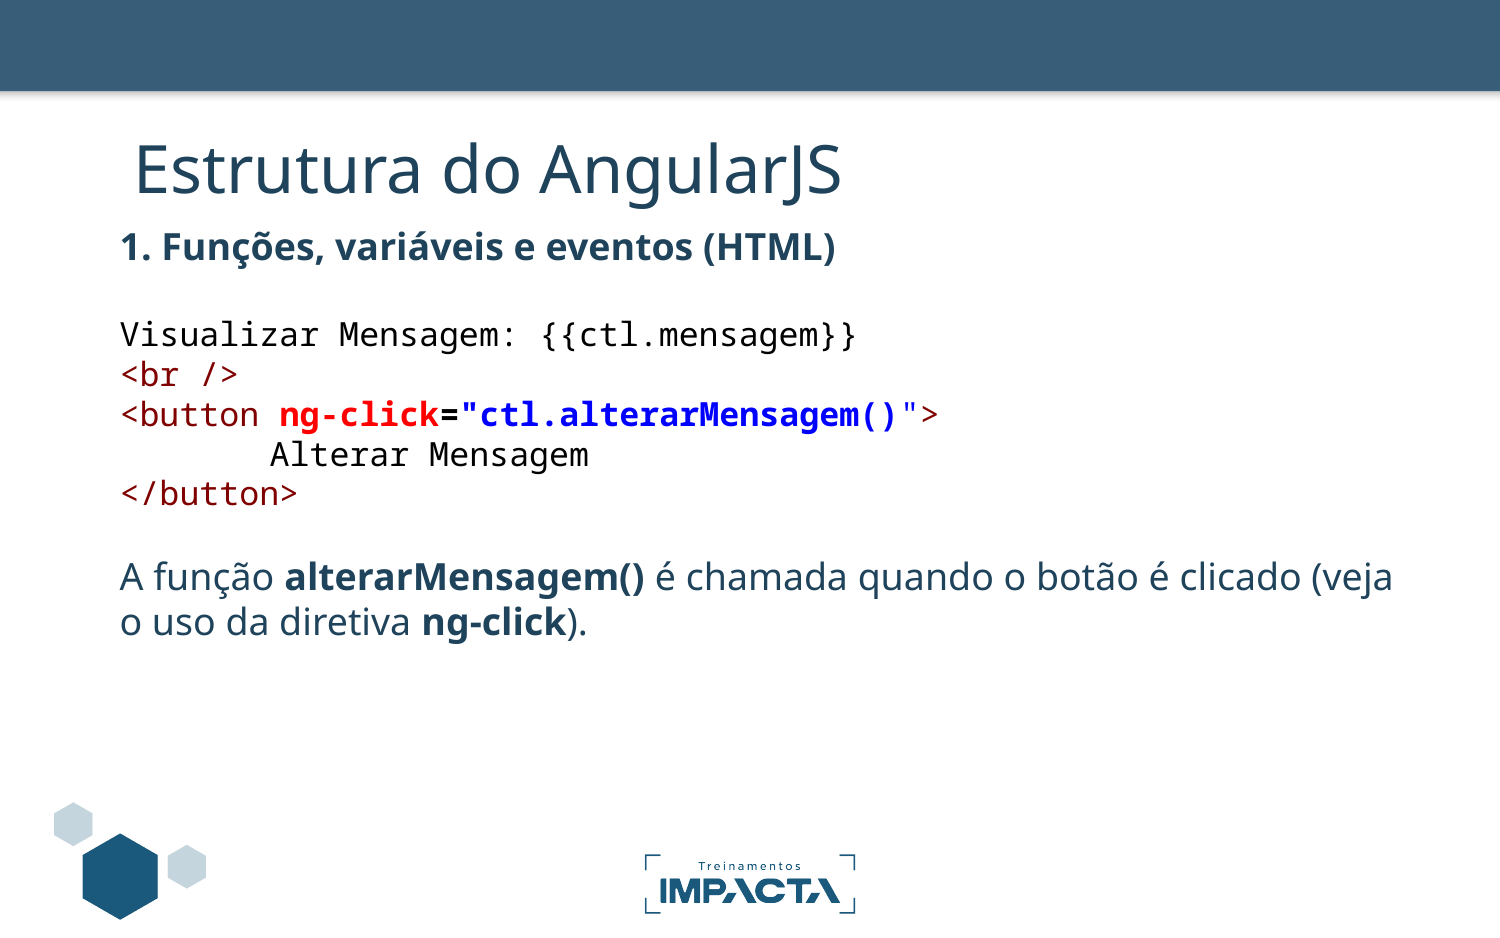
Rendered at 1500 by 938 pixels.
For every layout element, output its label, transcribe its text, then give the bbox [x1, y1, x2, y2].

picture [633, 847, 867, 921]
picture [54, 802, 206, 921]
text_box [0, 0, 1500, 92]
text_box Estrutura do AngularJS [118, 119, 859, 215]
text_box 1. Funções, variáveis e eventos (HTML) Visualizar Mensagem: {{ctl.mensagem}} <br /> <button ng-click="ctl.alterarMensagem()"> Alterar Mensagem </button> A função alterarMensagem() é chamada quando o botão é clicado (veja o uso da diretiva ng-click). [104, 215, 1429, 690]
